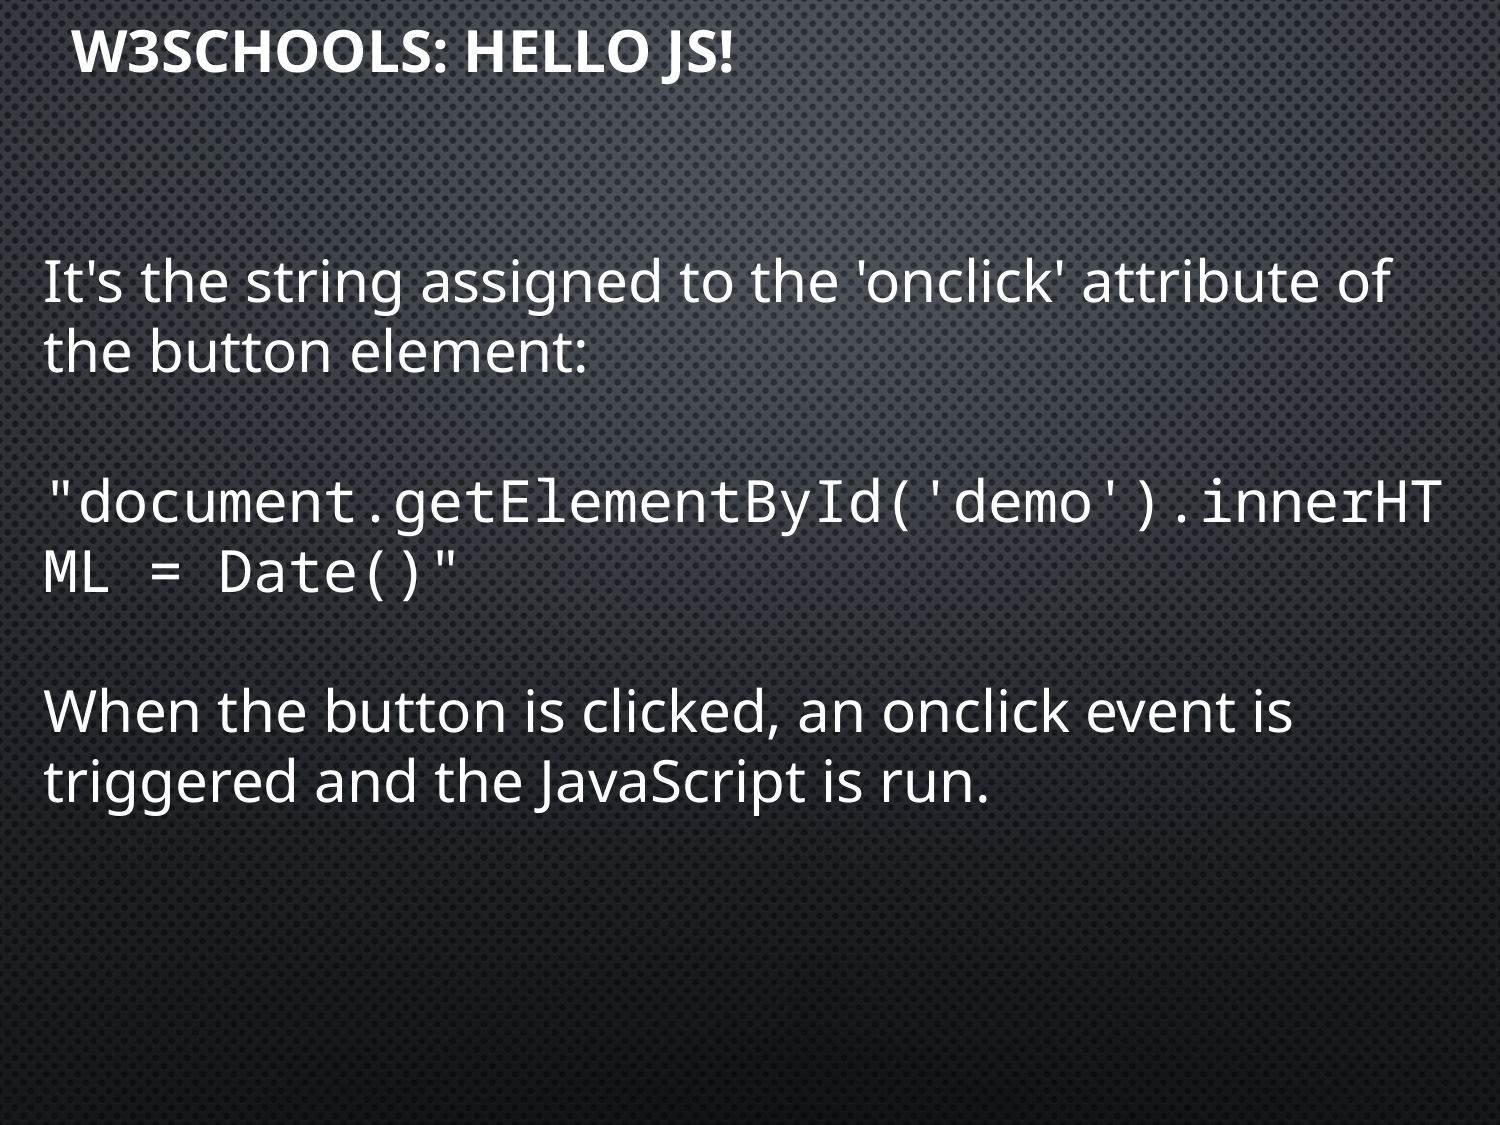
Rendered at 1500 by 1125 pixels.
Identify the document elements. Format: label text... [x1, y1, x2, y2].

text_box It's the string assigned to the 'onclick' attribute of the button element: "document.getElementById('demo').innerHTML = Date()" When the button is clicked, an onclick event is triggered and the JavaScript is run. [28, 236, 1462, 822]
title w3schools: Hello JS! [56, 48, 1136, 191]
